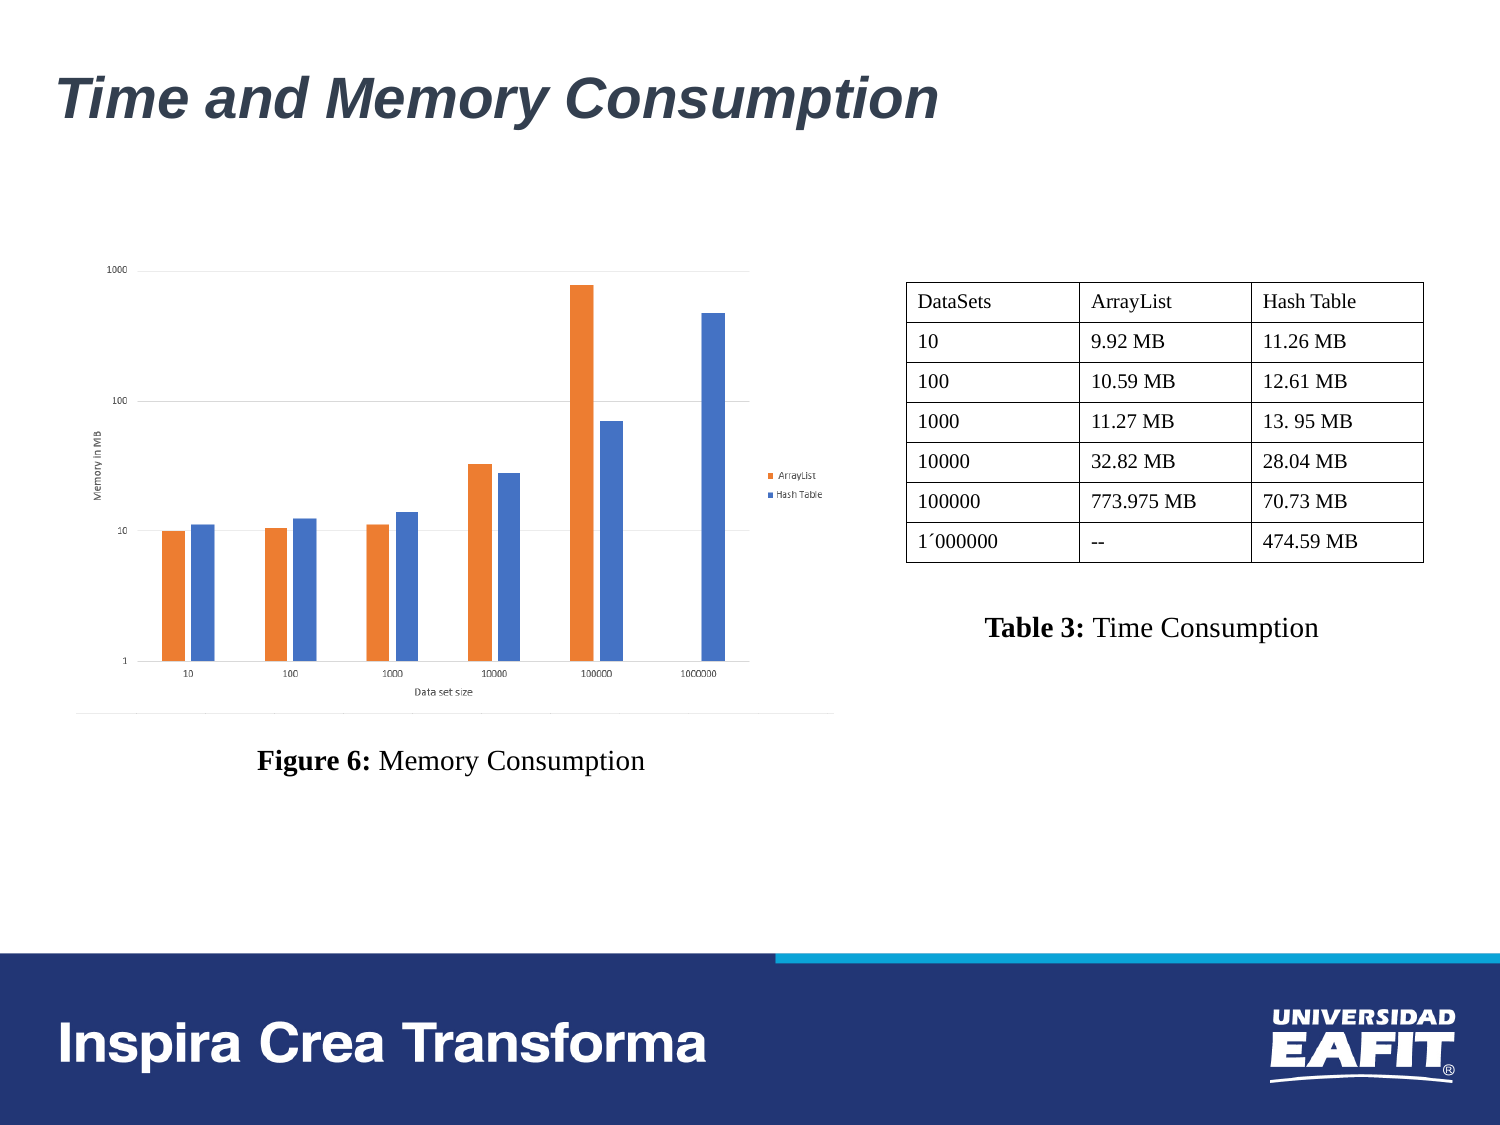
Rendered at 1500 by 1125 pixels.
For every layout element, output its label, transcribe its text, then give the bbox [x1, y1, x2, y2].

table_cell 32.82 MB [1080, 443, 1226, 482]
picture [0, 0, 1500, 1125]
table_cell 11.26 MB [1252, 323, 1423, 362]
text_box Table 3: Time Consumption [776, 600, 1500, 753]
table_header Hash Table [1252, 283, 1423, 322]
table_cell 13. 95 MB [1252, 403, 1423, 442]
table_cell 100 [907, 363, 1079, 402]
table_cell 100000 [907, 483, 1079, 522]
table_cell 1000 [907, 403, 1079, 442]
table_cell 70.73 MB [1257, 483, 1423, 522]
table_cell 773.975 MB [1080, 483, 1226, 522]
table_cell 474.59 MB [1257, 523, 1423, 562]
text_box Figure 6: Memory Consumption [76, 733, 827, 887]
table_header ArrayList [1080, 283, 1251, 322]
text_box [1226, 412, 1257, 562]
table_cell -- [1080, 523, 1226, 562]
table_cell 1´000000 [907, 523, 1079, 562]
table_cell 9.92 MB [1080, 323, 1251, 362]
table_cell 10000 [907, 443, 1079, 482]
table_cell 12.61 MB [1252, 363, 1423, 402]
table_cell 10 [907, 323, 1079, 362]
table_cell 11.27 MB [1080, 403, 1251, 442]
table_cell 10.59 MB [1080, 363, 1251, 402]
table_cell 28.04 MB [1257, 443, 1423, 482]
text_box Time and Memory Consumption [39, 49, 1334, 151]
table_header DataSets [907, 283, 1079, 322]
